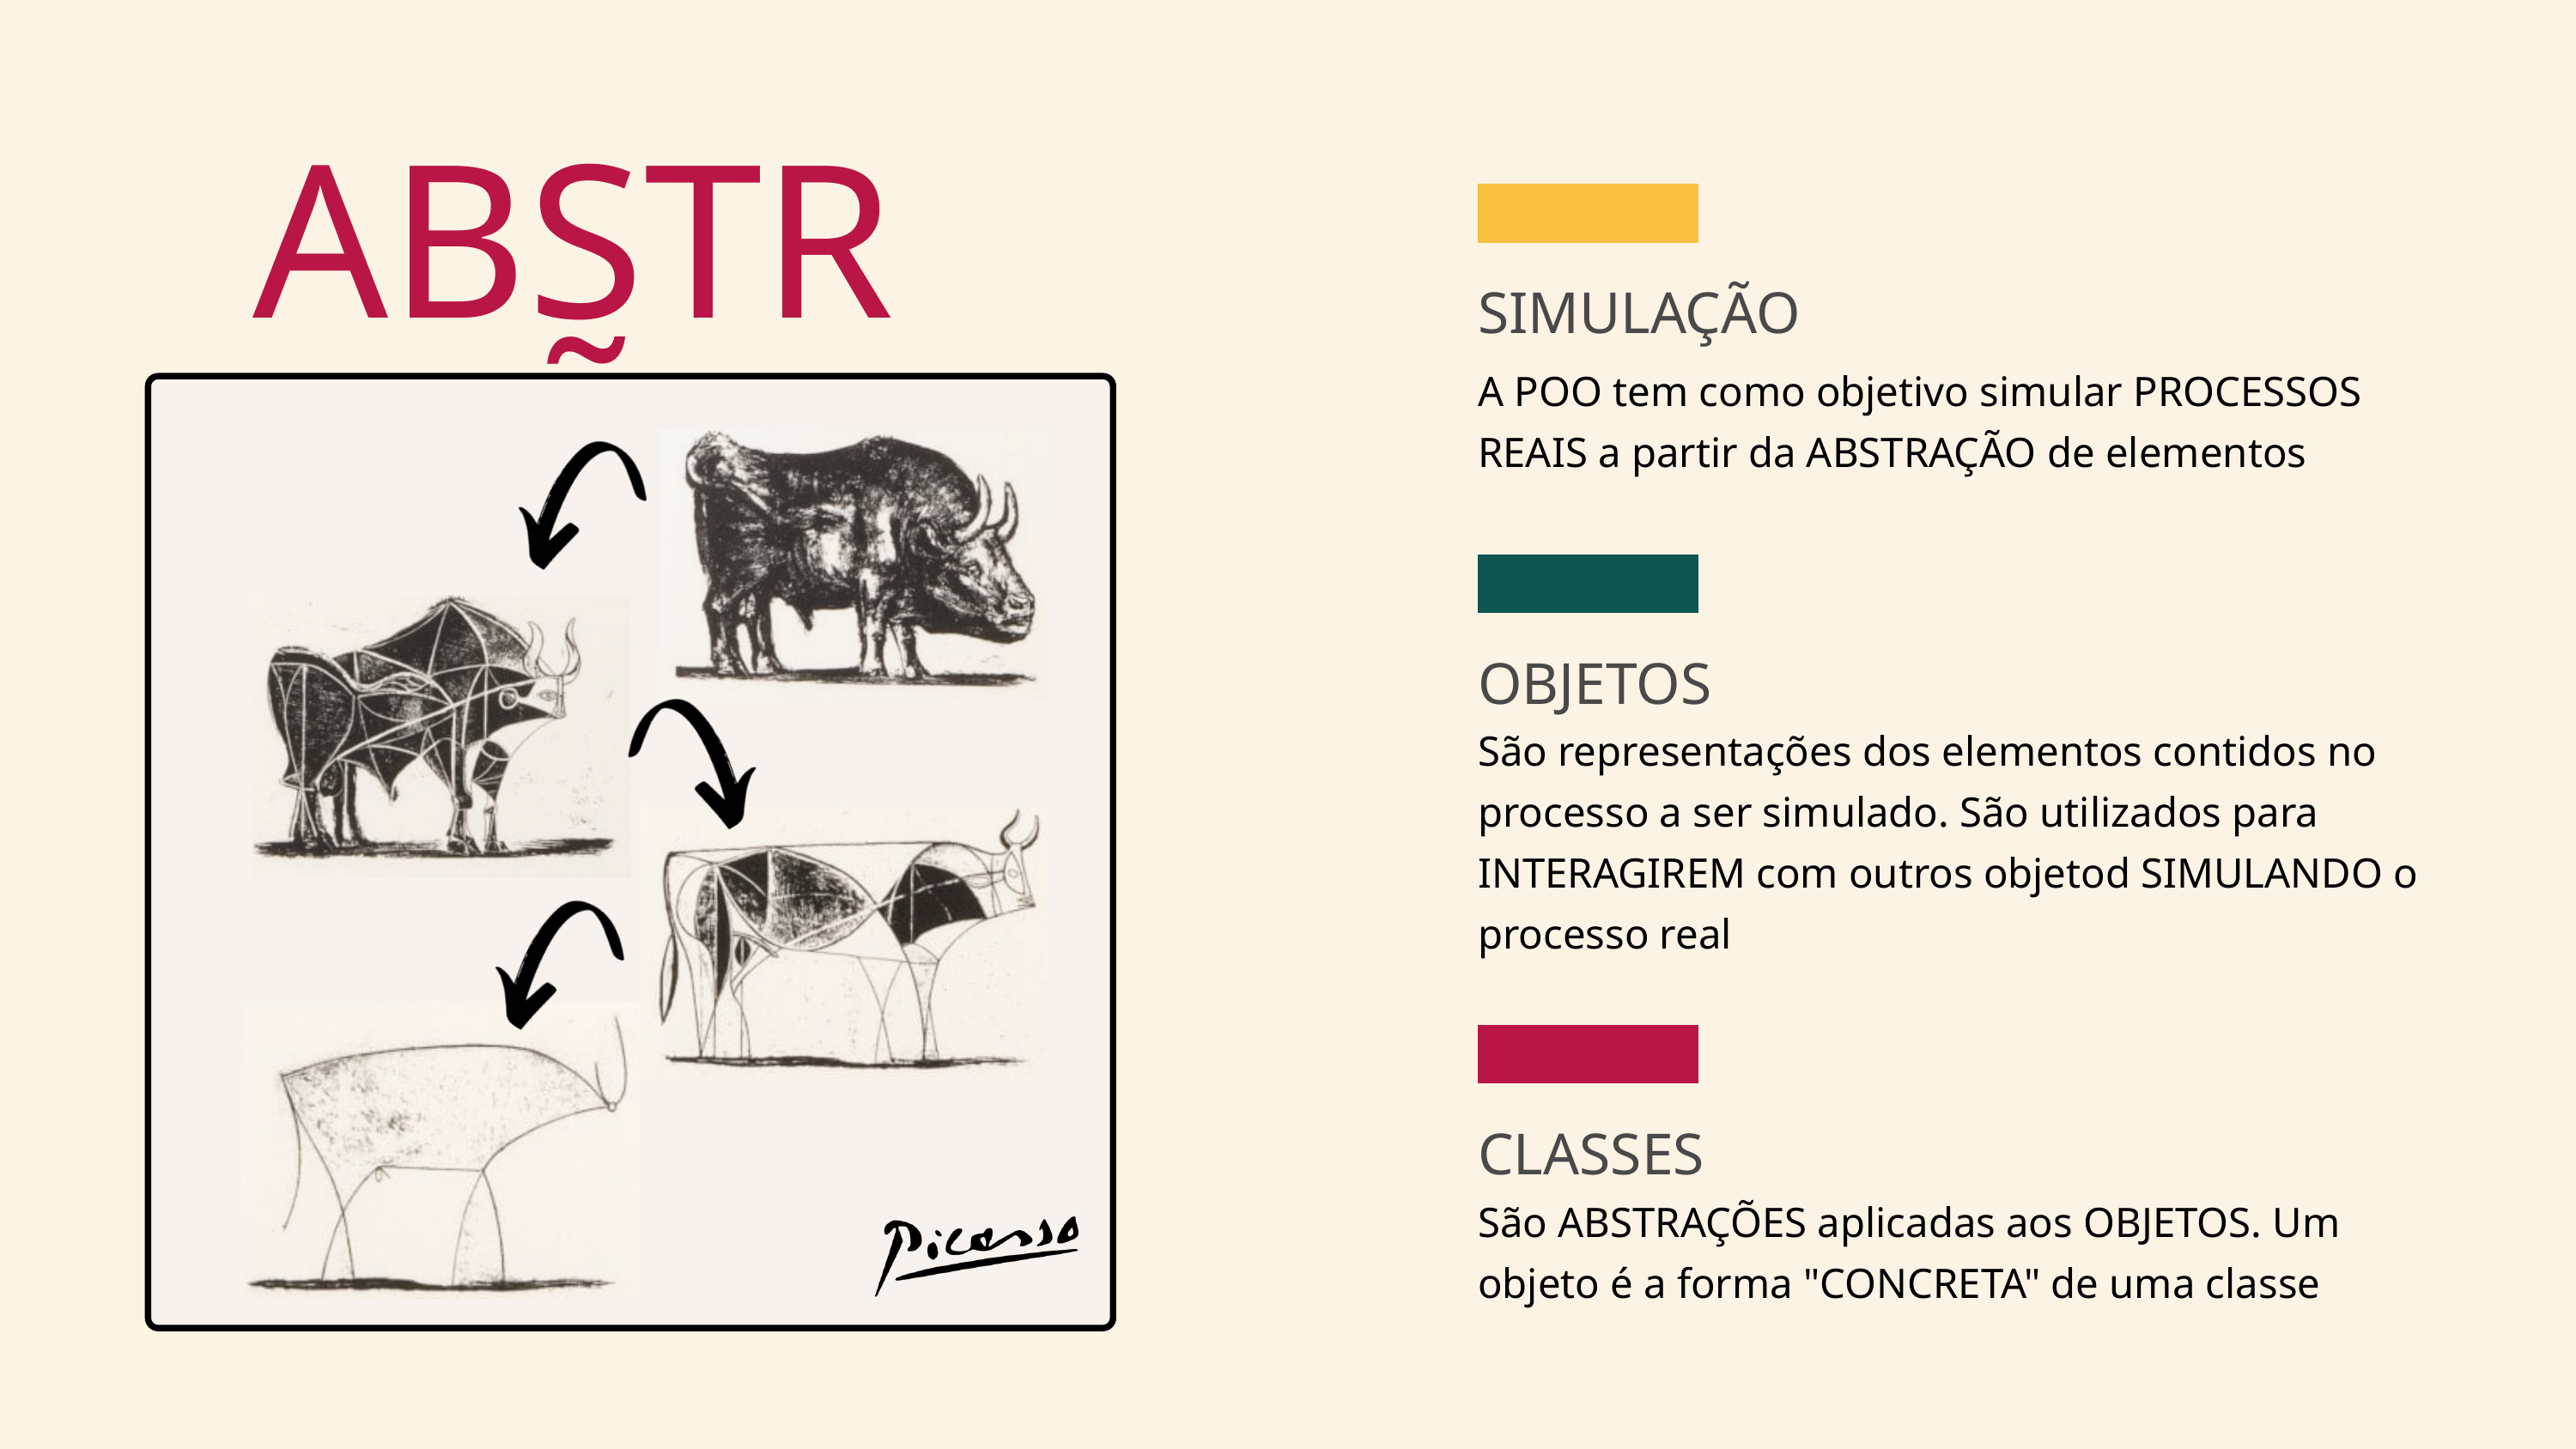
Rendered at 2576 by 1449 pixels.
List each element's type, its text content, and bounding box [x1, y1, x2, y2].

text_box ABSTRAÇÃO [253, 148, 1008, 371]
text_box CLASSES [1478, 1100, 2142, 1184]
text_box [144, 373, 1117, 1332]
text_box SIMULAÇÃO [1478, 260, 2020, 346]
text_box OBJETOS [1478, 630, 2178, 713]
text_box São representações dos elementos contidos no processo a ser simulado. São utilizados para INTERAGIREM com outros objetod SIMULANDO o processo real [1478, 713, 2489, 958]
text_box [1478, 1024, 1698, 1084]
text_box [1478, 184, 1698, 244]
text_box São ABSTRAÇÕES aplicadas aos OBJETOS. Um objeto é a forma "CONCRETA" de uma classe [1478, 1184, 2456, 1307]
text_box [1478, 554, 1698, 614]
text_box A POO tem como objetivo simular PROCESSOS REAIS a partir da ABSTRAÇÃO de elementos [1478, 353, 2456, 476]
